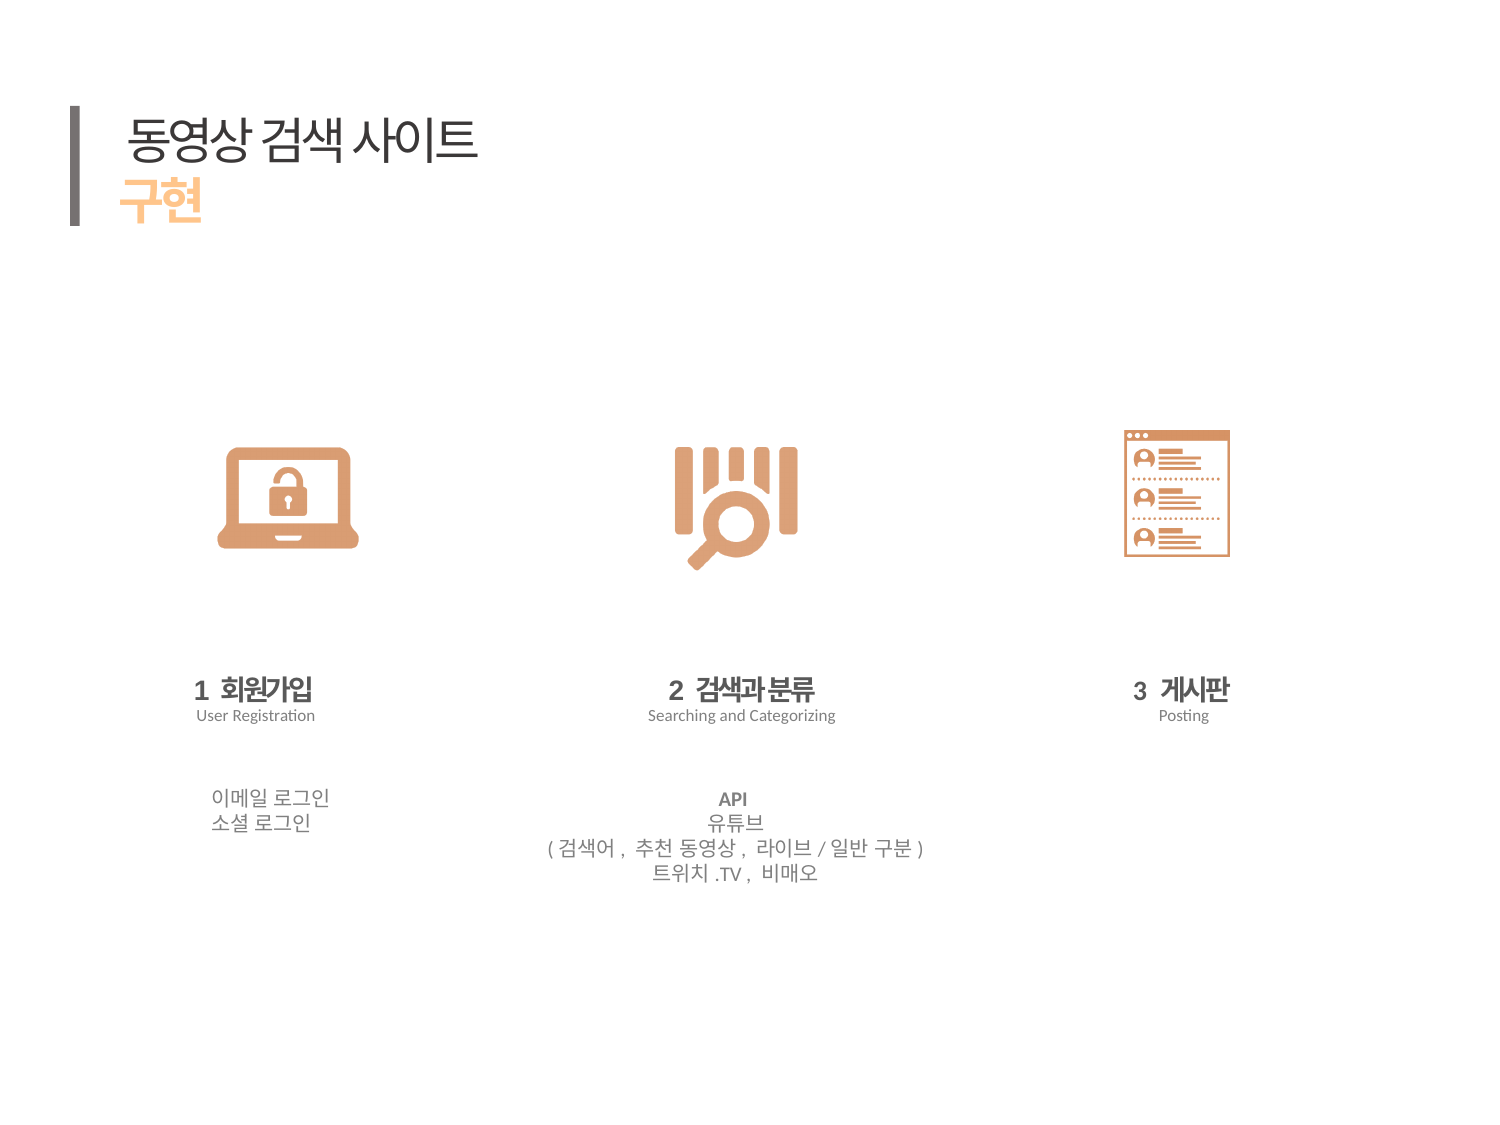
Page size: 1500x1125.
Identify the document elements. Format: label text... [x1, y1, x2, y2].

text_box User Registration [181, 696, 331, 732]
text_box [69, 105, 81, 227]
picture [203, 425, 373, 554]
text_box 구현 [103, 161, 221, 237]
text_box Searching and Categorizing [633, 696, 852, 732]
title 동영상 검색 사이트 [79, 57, 527, 178]
text_box 3 게시판 [1118, 665, 1246, 714]
picture [650, 436, 821, 574]
text_box 1 회원가입 [179, 665, 330, 714]
text_box 2 검색과 분류 [653, 665, 832, 696]
picture [1103, 430, 1249, 559]
text_box 이메일 로그인 소셜 로그인 [196, 778, 346, 843]
text_box Posting [1144, 696, 1225, 732]
text_box API 유튜브 (검색어, 추천 동영상, 라이브/일반 구분) 트위치.TV , 비매오 [532, 778, 939, 893]
